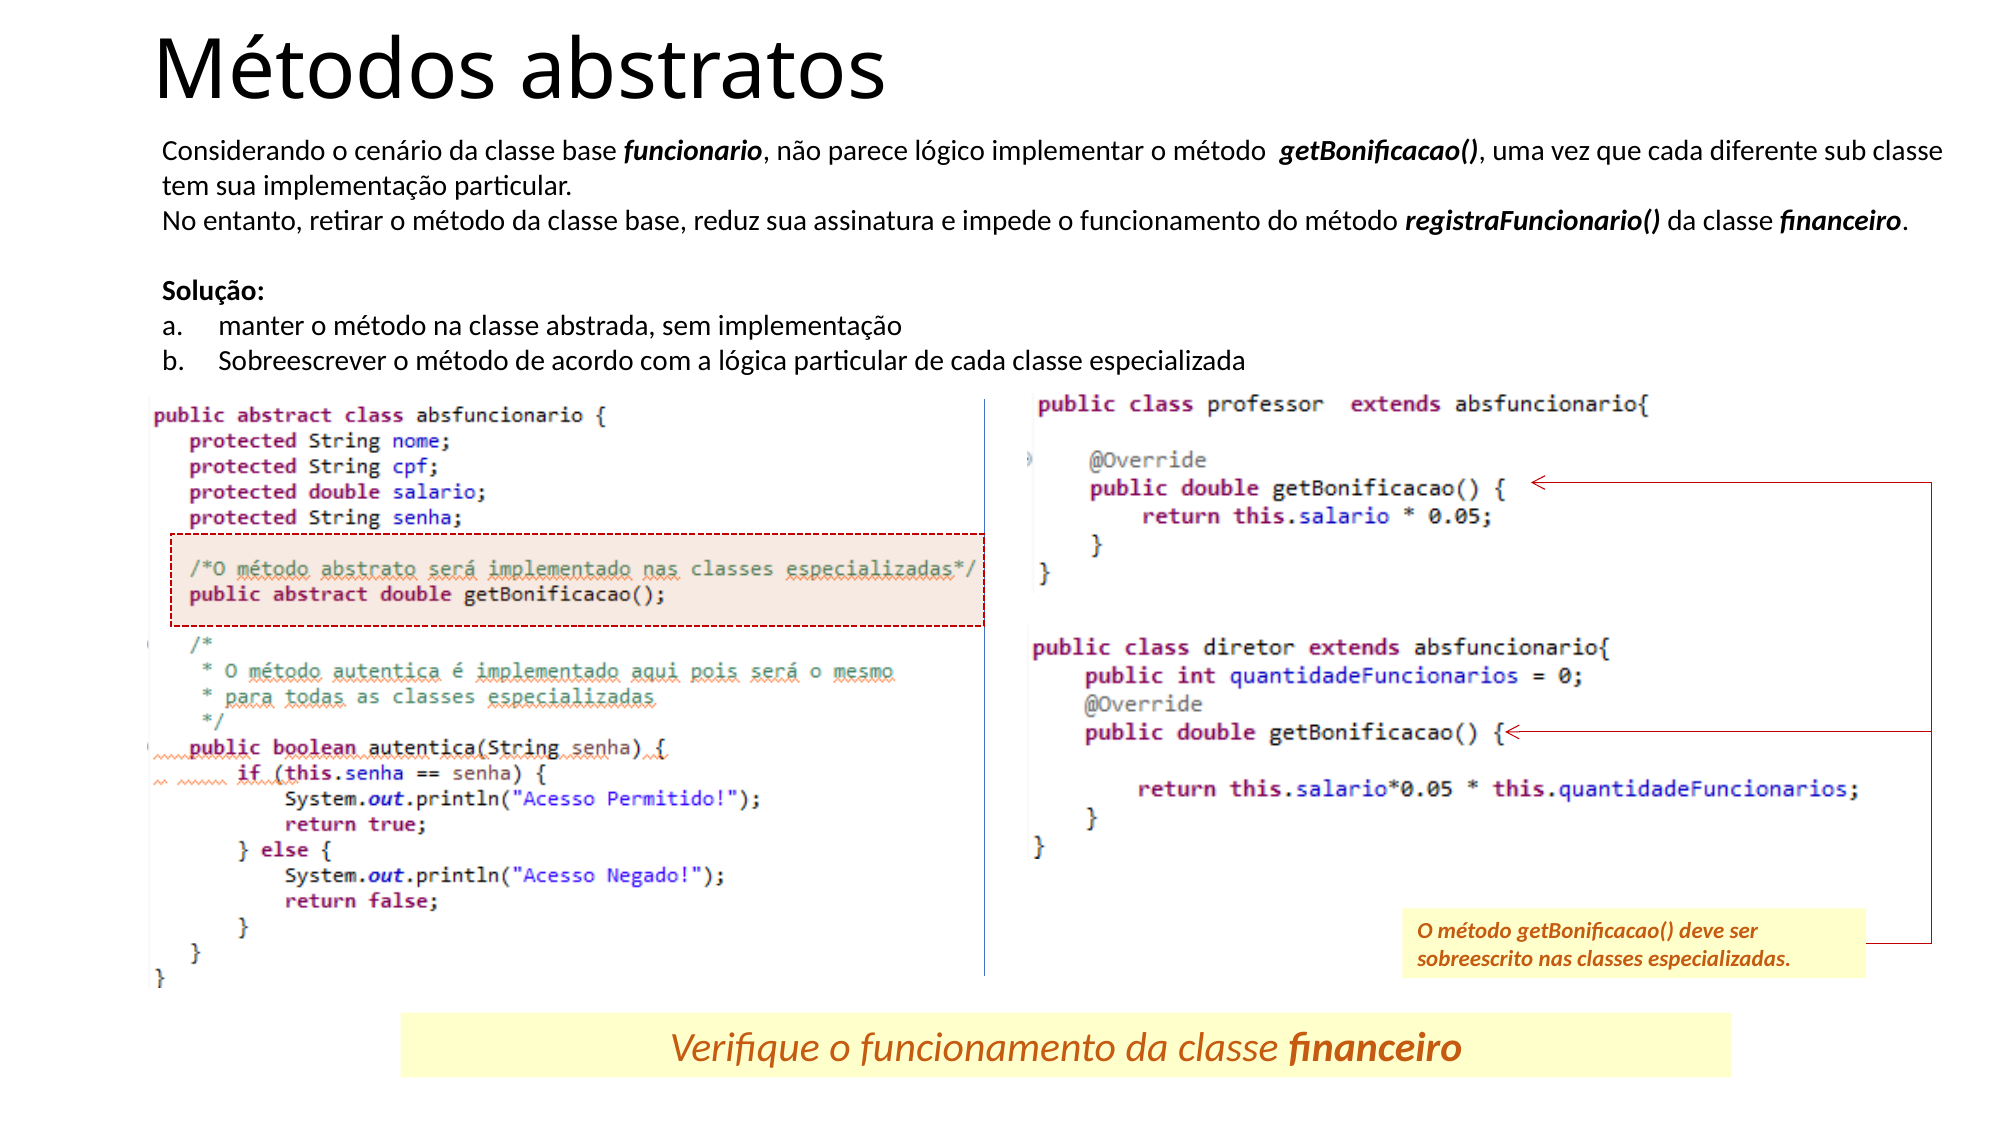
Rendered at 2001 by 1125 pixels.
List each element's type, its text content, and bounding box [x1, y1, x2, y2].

text_box O método getBonificacao() deve ser sobreescrito nas classes especializadas. [1402, 908, 1867, 979]
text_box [1505, 482, 1932, 944]
picture [147, 395, 984, 988]
picture [1027, 393, 1656, 593]
text_box Considerando o cenário da classe base funcionario, não parece lógico implementar o método getBonificacao(), uma vez que cada diferente sub classe tem sua implementação particular. No entanto, retirar o método da classe base, reduz sua assinatura e impede o funcionamento do método registraFuncionario() da classe financeiro. Solução: manter o método na classe abstrada, sem implementação Sobreescrever o método de acordo com a lógica particular de cada classe especializada [147, 124, 2000, 384]
title Métodos abstratos [137, 18, 1863, 124]
text_box Verifique o funcionamento da classe financeiro [400, 1012, 1732, 1078]
picture [1027, 625, 1505, 859]
